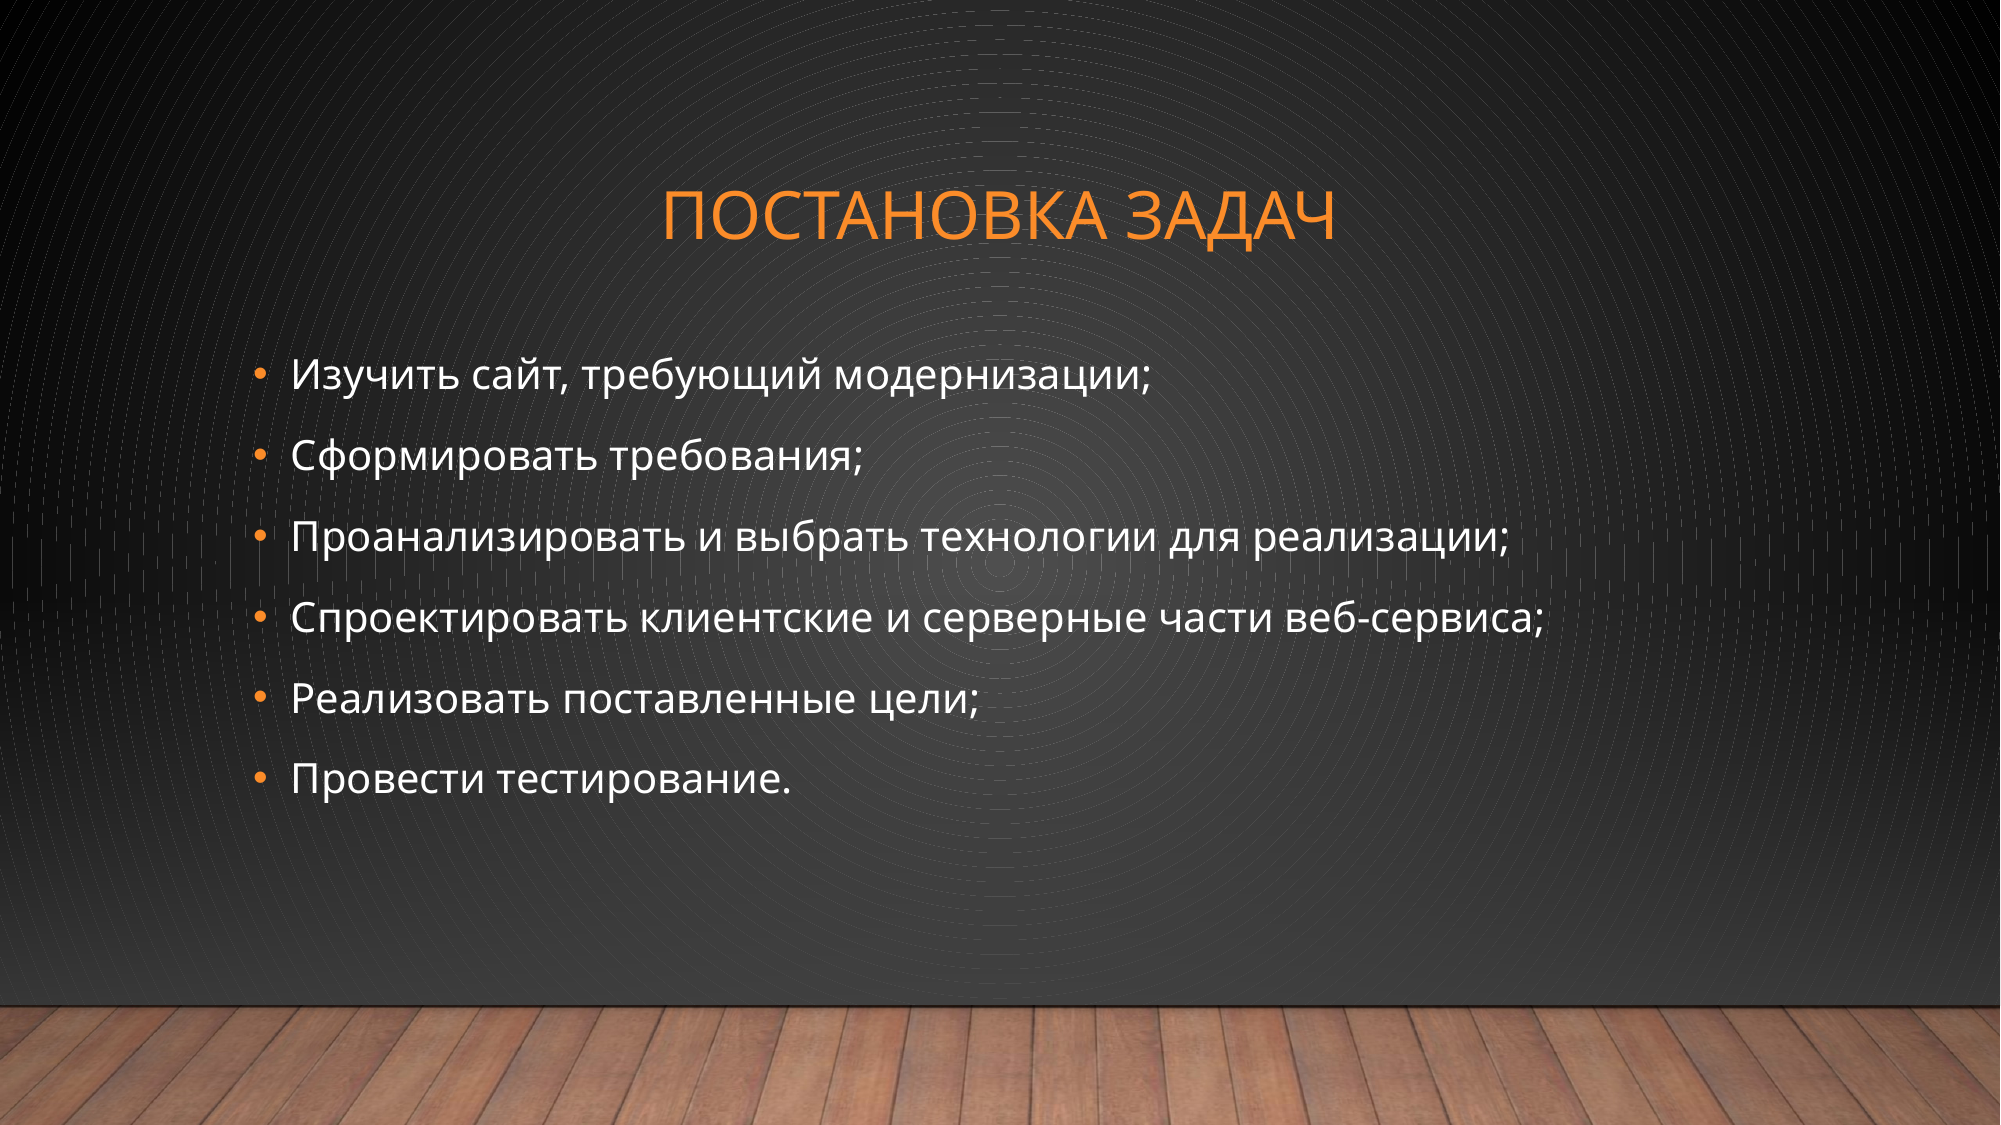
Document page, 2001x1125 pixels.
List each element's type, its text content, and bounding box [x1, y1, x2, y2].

title Постановка задач [238, 131, 1763, 305]
picture [0, 1005, 2000, 1125]
list Изучить сайт, требующий модернизации; Сформировать требования; Проанализировать и выбрать технологии для реализации; Спроектировать клиентские и серверные части веб-сервиса; Реализовать поставленные цели; Провести тестирование. [238, 330, 1763, 897]
